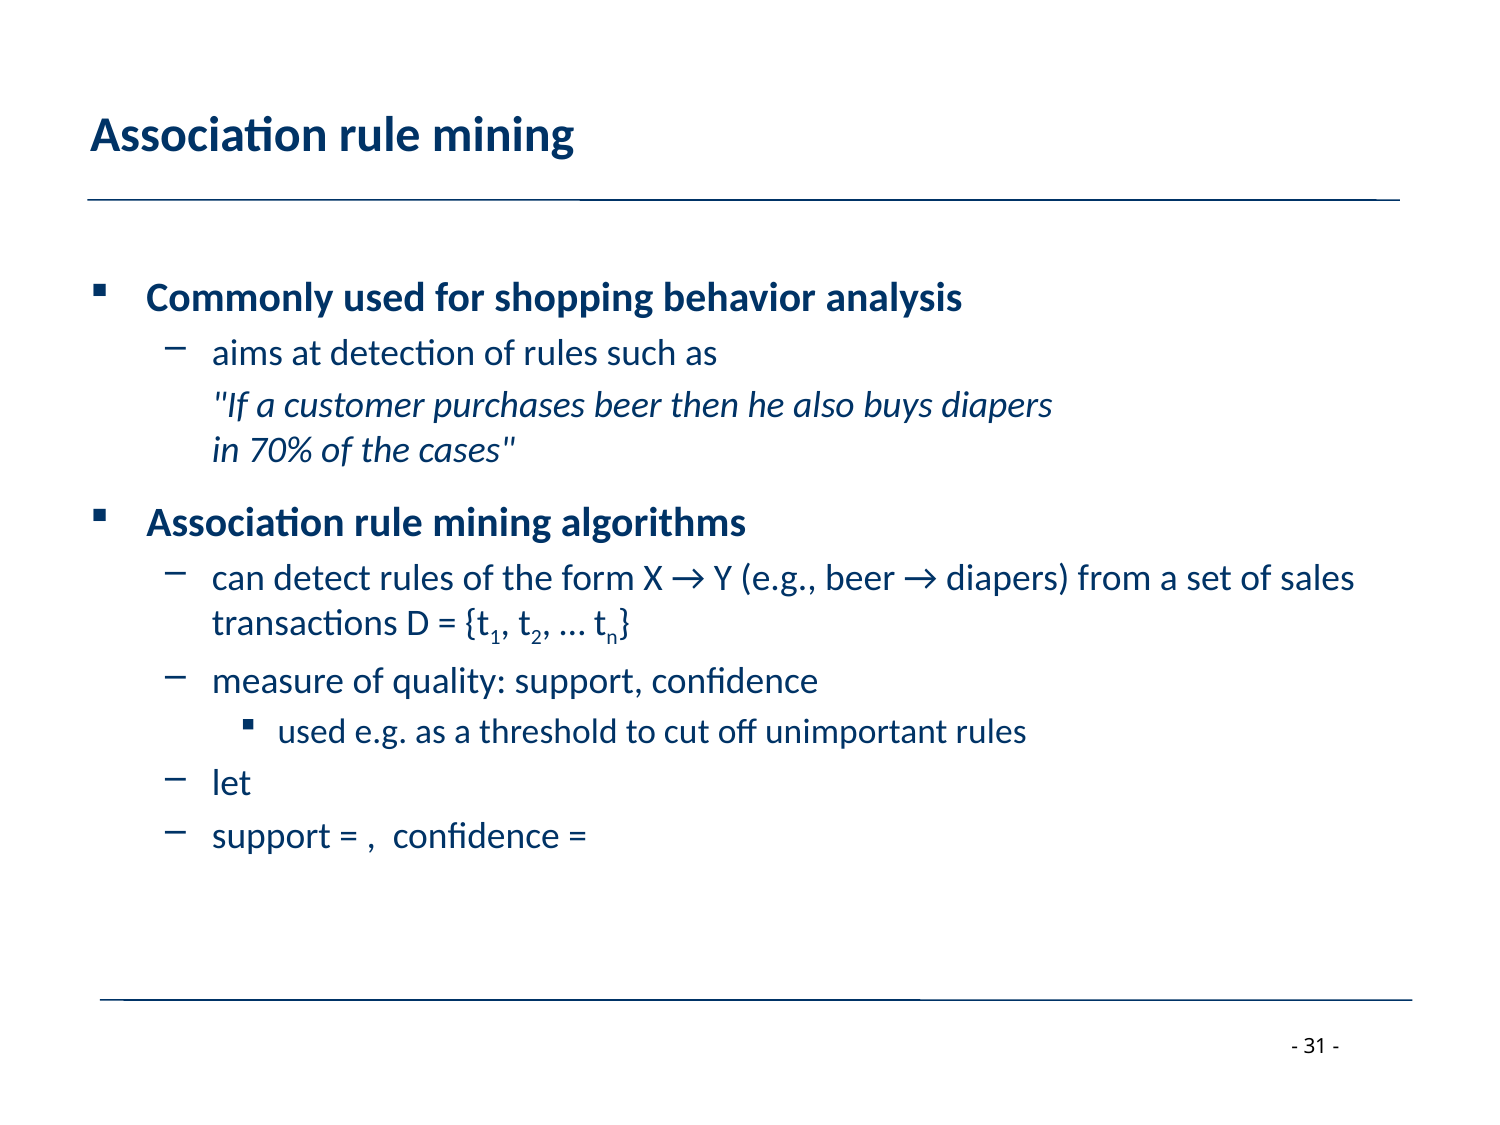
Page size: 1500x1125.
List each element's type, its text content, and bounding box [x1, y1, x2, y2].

title Association rule mining [74, 37, 1426, 226]
